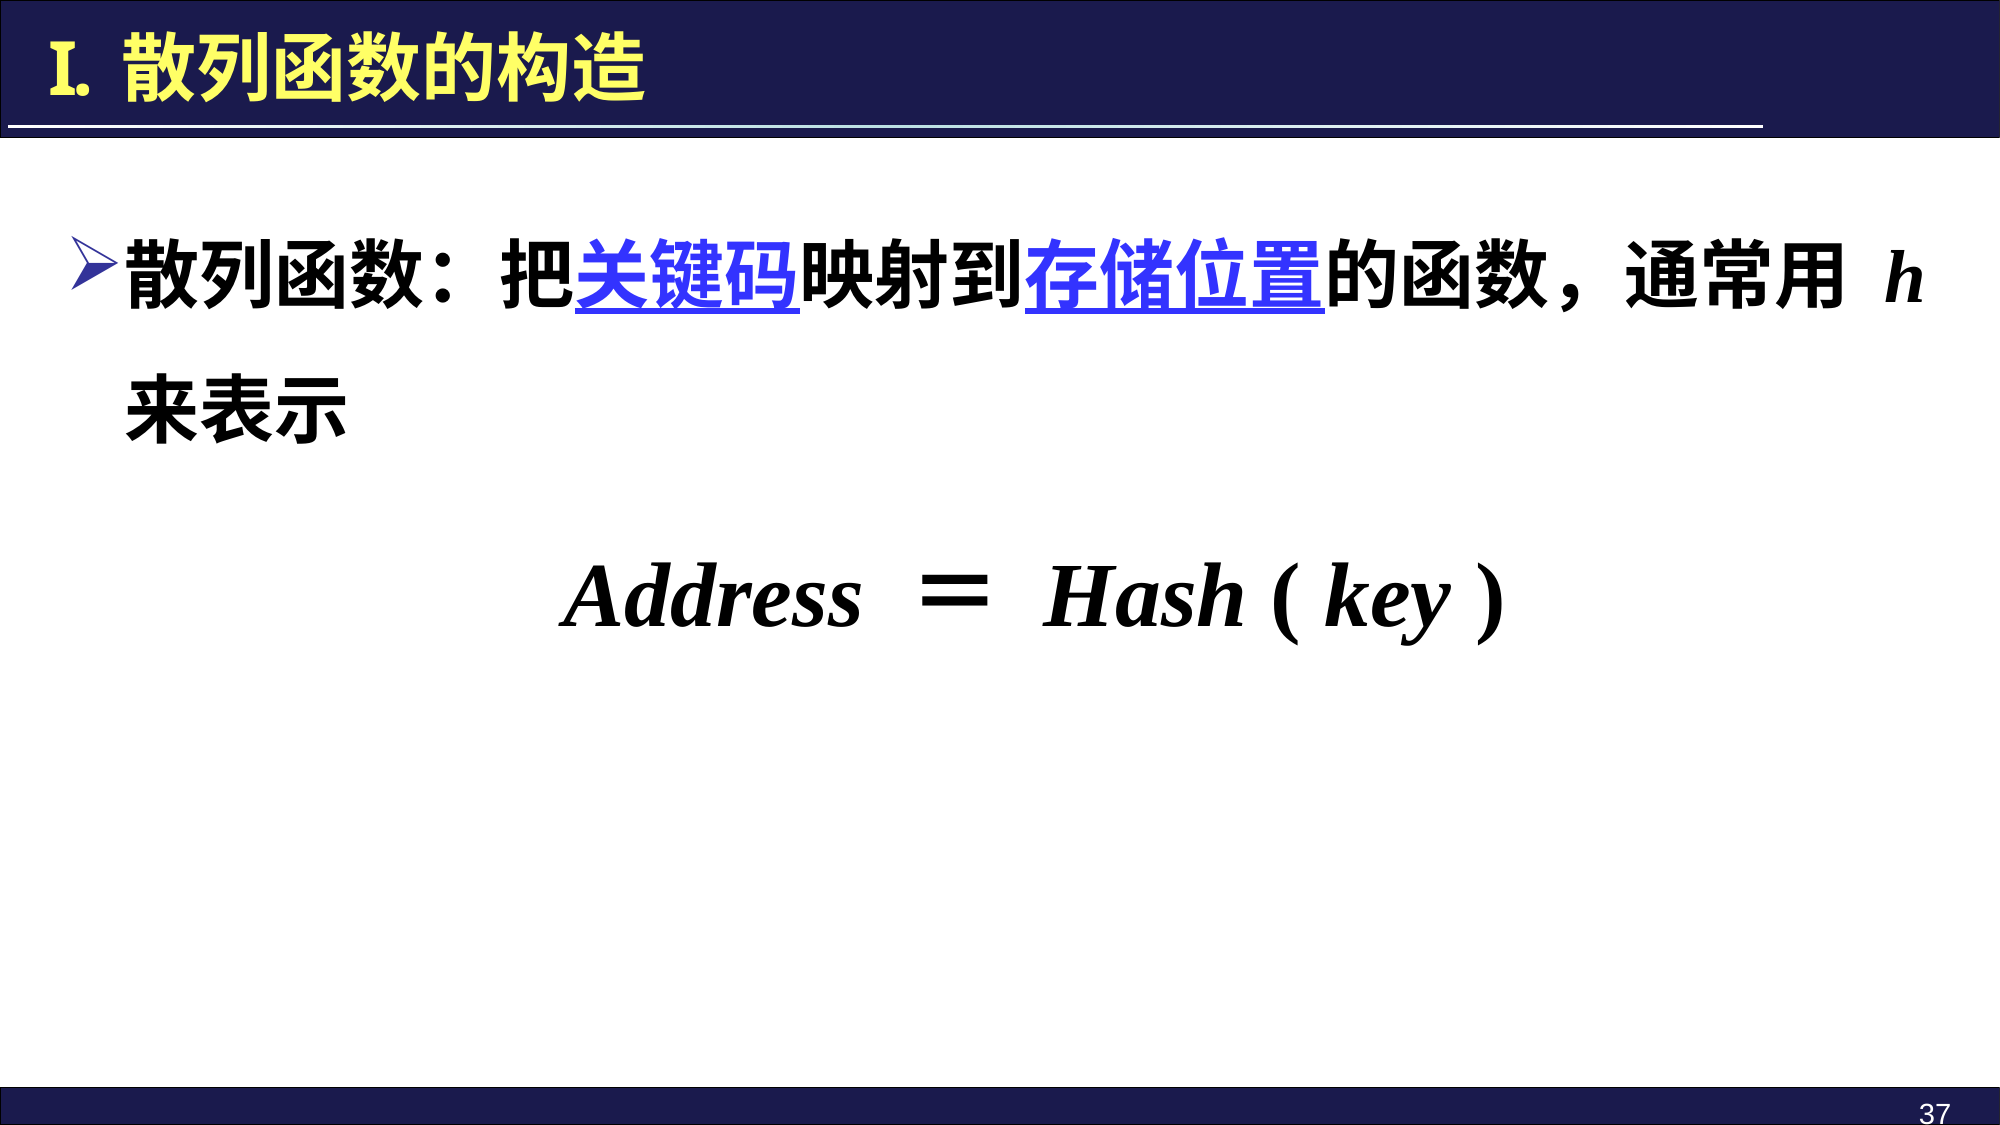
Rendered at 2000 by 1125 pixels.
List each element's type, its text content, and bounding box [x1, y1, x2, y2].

slide_number 37 [1666, 1087, 1967, 1125]
title 散列函数的构造 [33, 12, 1767, 118]
list 散列函数：把关键码映射到存储位置的函数，通常用 h 来表示 Address ＝ Hash ( key ) [50, 174, 1950, 1050]
